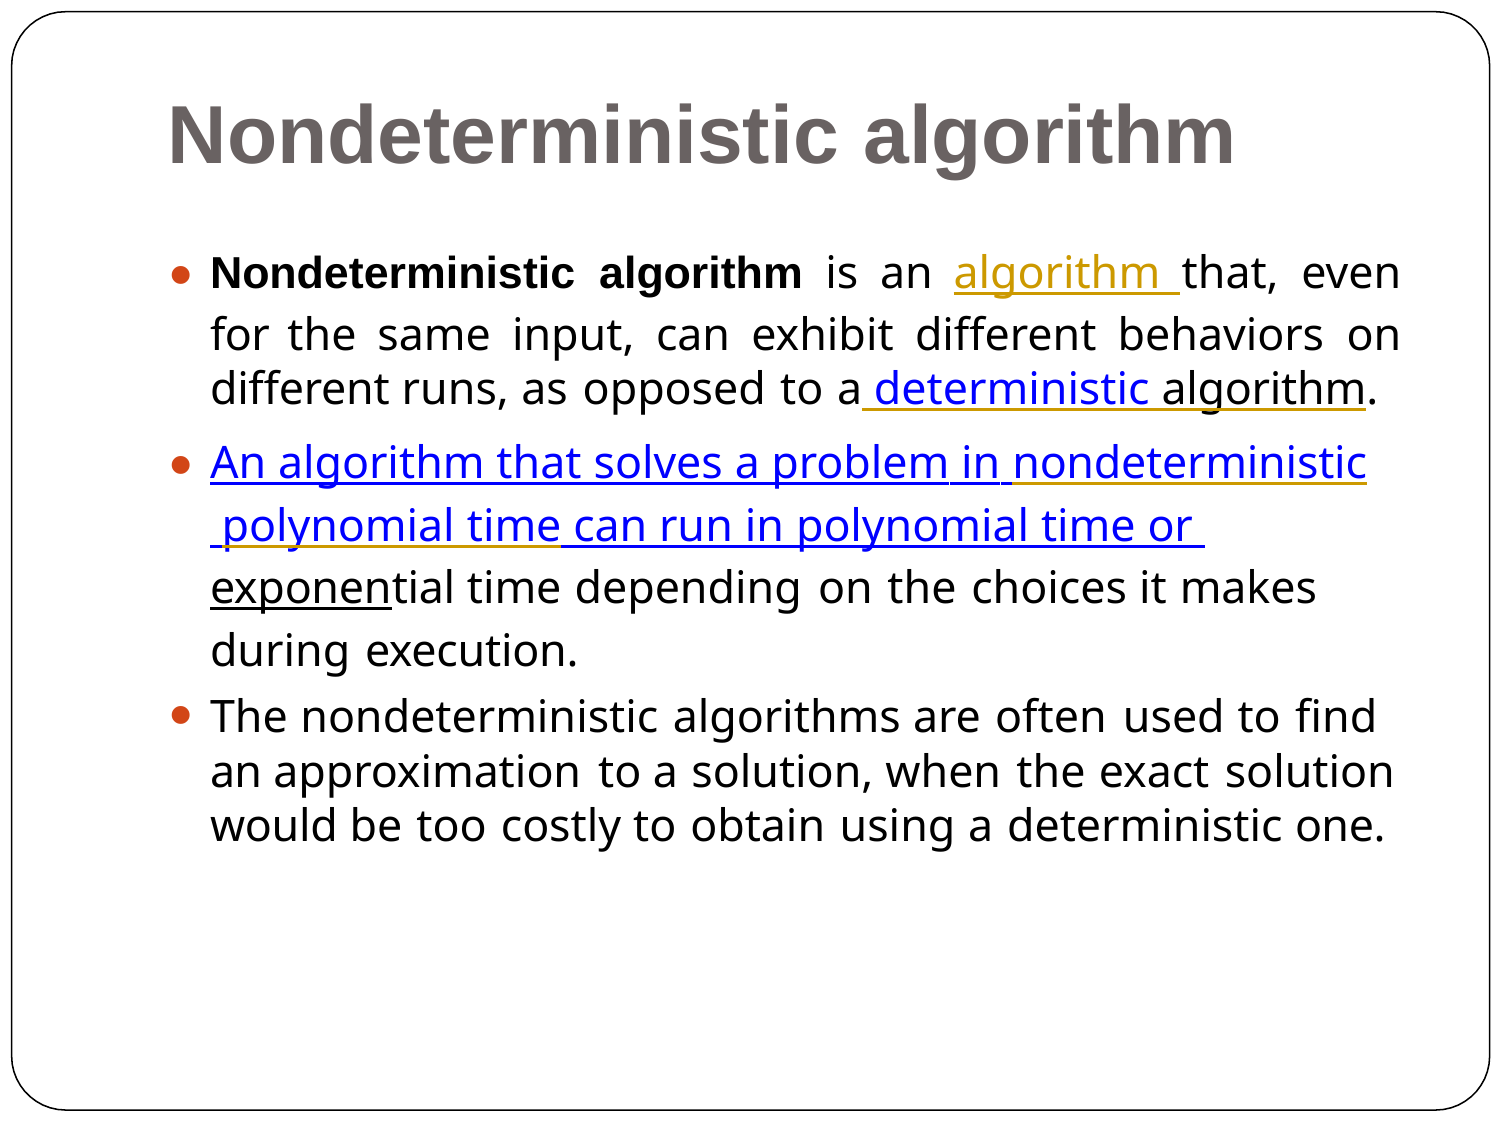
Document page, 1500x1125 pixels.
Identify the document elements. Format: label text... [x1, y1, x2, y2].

title Nondeterministic algorithm [50, 22, 1450, 269]
text_box Nondeterministic algorithm is an algorithm that, even for the same input, can exhibit different behaviors on different runs, as opposed to a deterministic algorithm. An algorithm that solves a problem in nondeterministic polynomial time can run in polynomial time or exponential time depending on the choices it makes during execution. The nondeterministic algorithms are often used to find an approximation to a solution, when the exact solution would be too costly to obtain using a deterministic one. [162, 241, 1403, 851]
text_box [11, 11, 1490, 1111]
